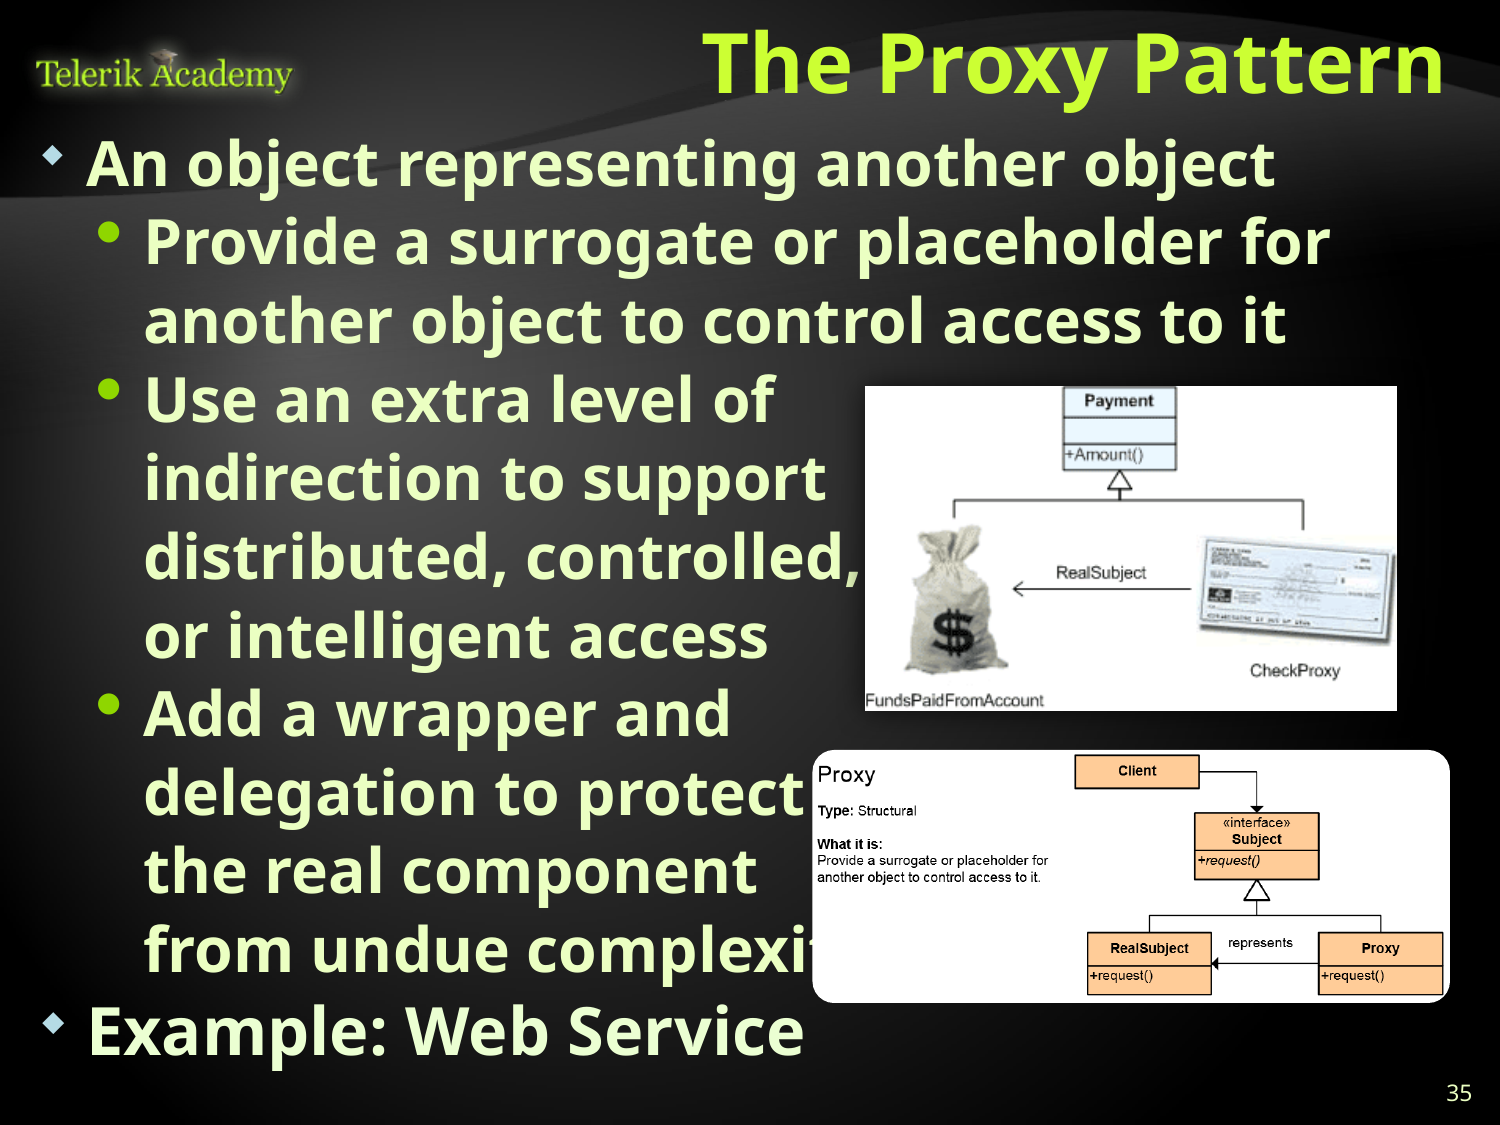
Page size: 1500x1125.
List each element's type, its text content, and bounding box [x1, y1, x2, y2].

picture [0, 0, 1500, 1125]
list An object representing another object Provide a surrogate or placeholder for another object to control access to it Use an extra level of indirection to support distributed, controlled, or intelligent access Add a wrapper and delegation to protect the real component from undue complexity Example: Web Service [24, 112, 1450, 1063]
title The Proxy Pattern [300, 12, 1463, 125]
slide_number 35 [1412, 1074, 1488, 1113]
